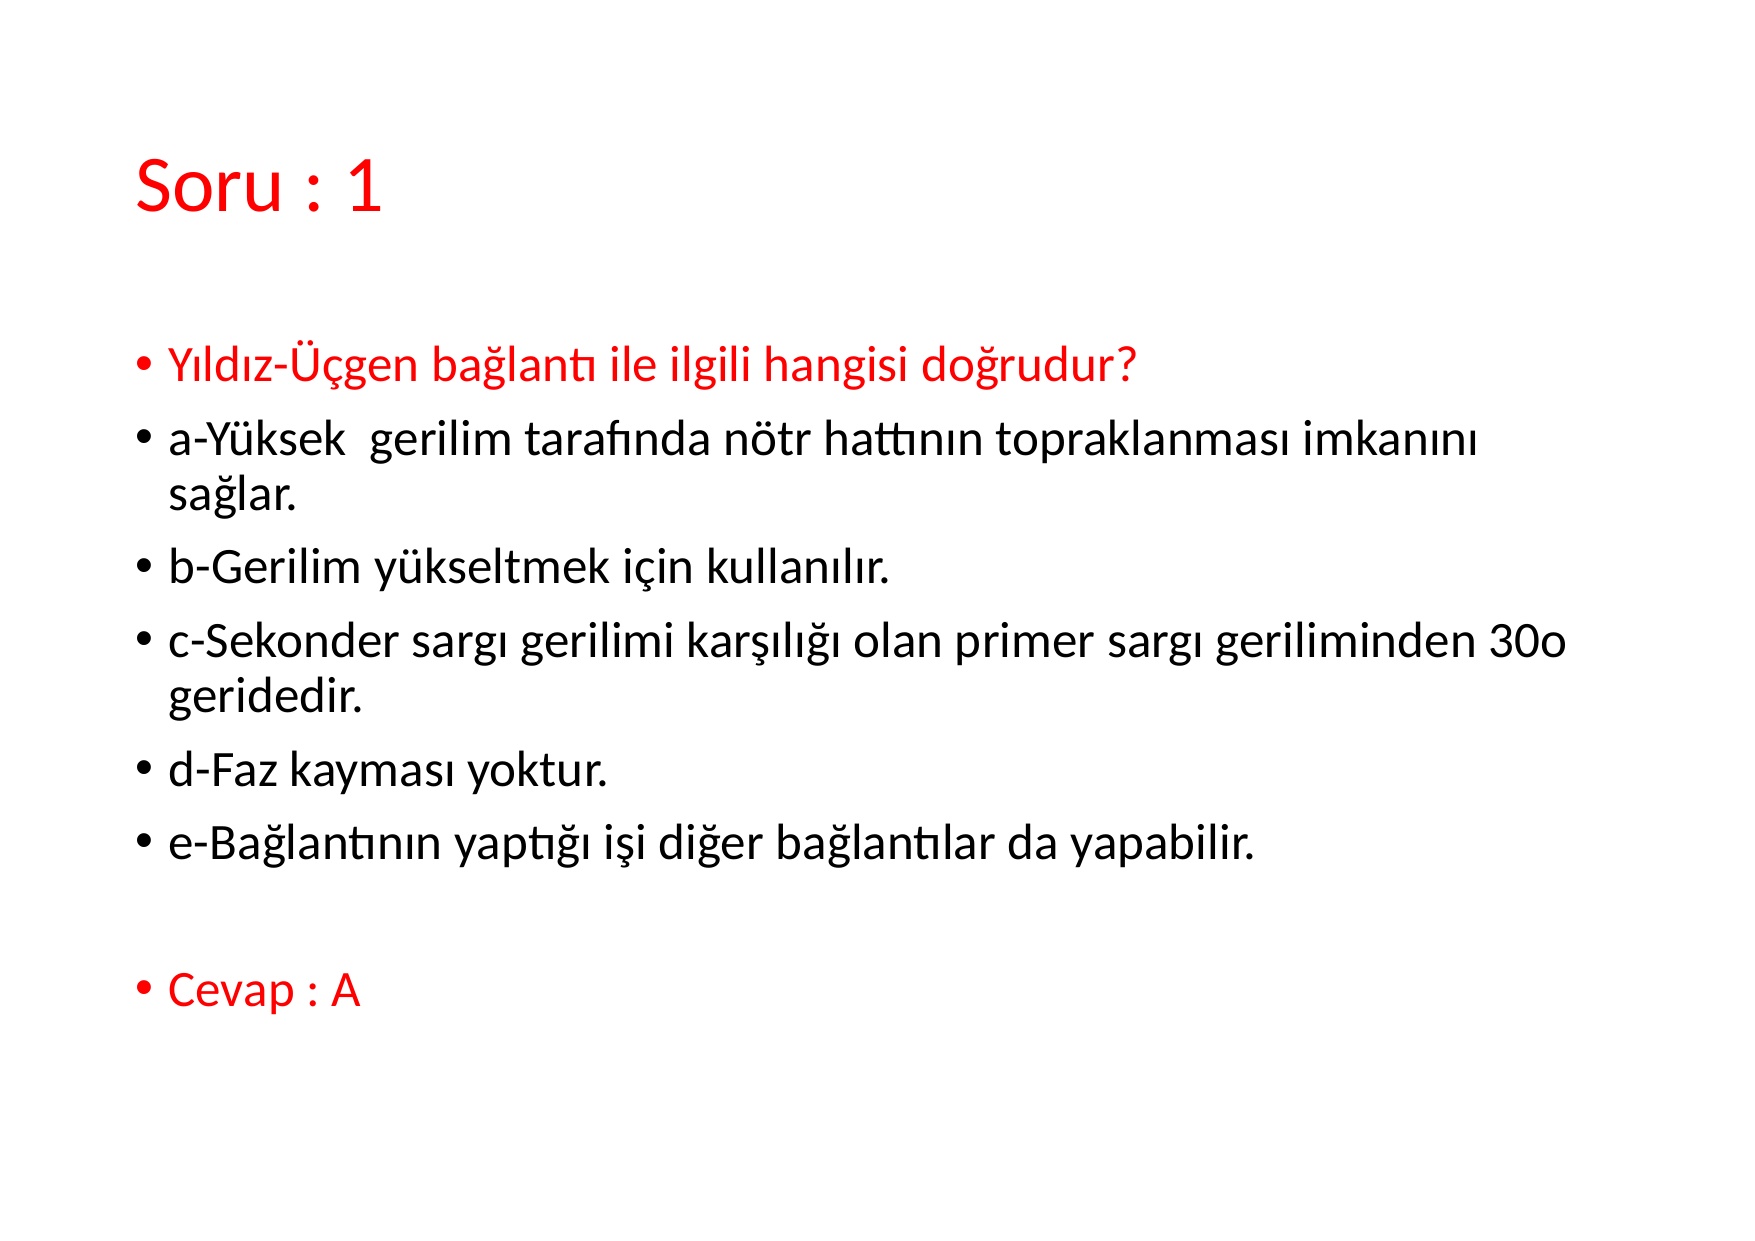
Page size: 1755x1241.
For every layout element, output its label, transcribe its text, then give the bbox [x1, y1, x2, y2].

title Soru : 1 [120, 66, 1634, 306]
list Yıldız-Üçgen bağlantı ile ilgili hangisi doğrudur? a-Yüksek gerilim tarafında nötr hattının topraklanması imkanını sağlar. b-Gerilim yükseltmek için kullanılır. c-Sekonder sargı gerilimi karşılığı olan primer sargı geriliminden 30o geridedir. d-Faz kayması yoktur. e-Bağlantının yaptığı işi diğer bağlantılar da yapabilir. Cevap : A [120, 330, 1634, 1118]
